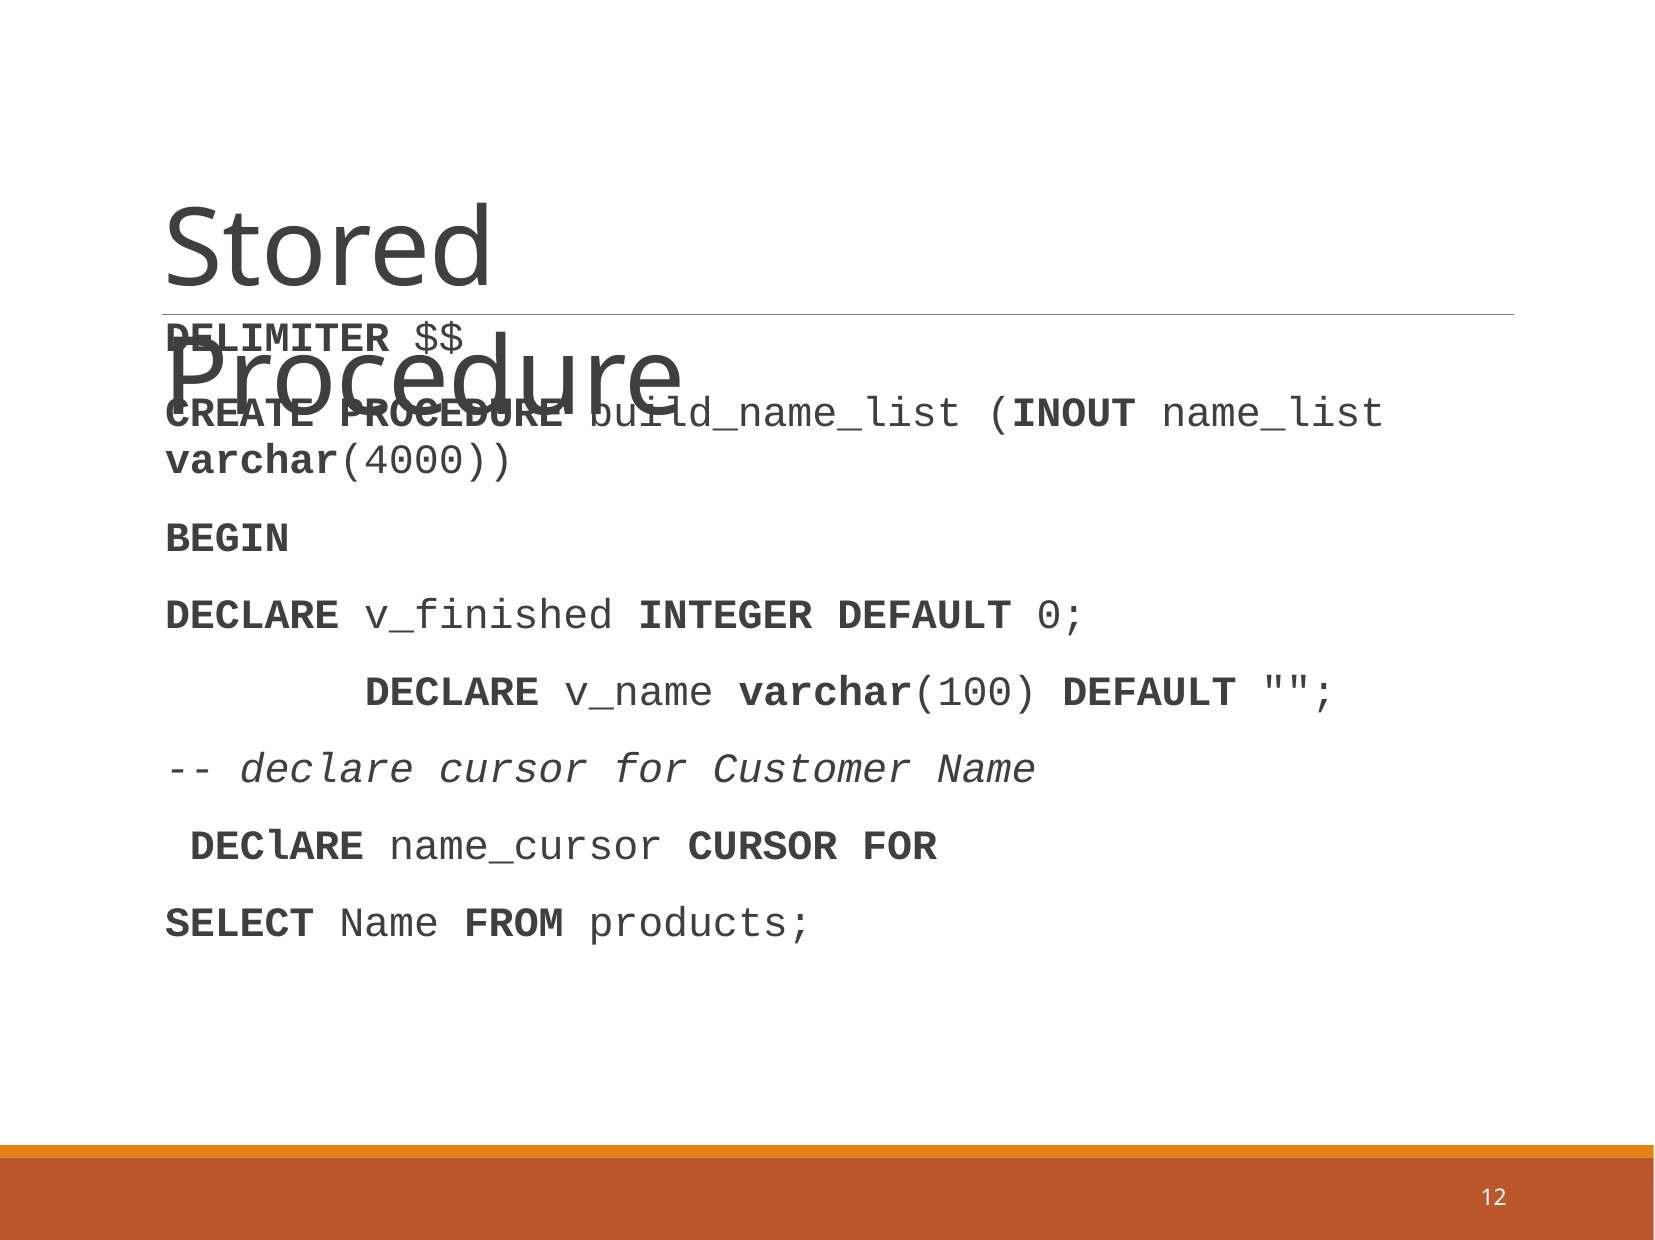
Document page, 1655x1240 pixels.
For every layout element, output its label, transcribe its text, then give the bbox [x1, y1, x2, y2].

slide_number 12 [1474, 1186, 1513, 1240]
text_box DELIMITER $$ CREATE PROCEDURE build_name_list (INOUT name_list varchar(4000)) BEGIN DECLARE v_finished INTEGER DEFAULT 0; DECLARE v_name varchar(100) DEFAULT ""; -- declare cursor for Customer Name DEClARE name_cursor CURSOR FOR SELECT Name FROM products; [162, 280, 1392, 945]
title Stored Procedure [161, 174, 1014, 437]
